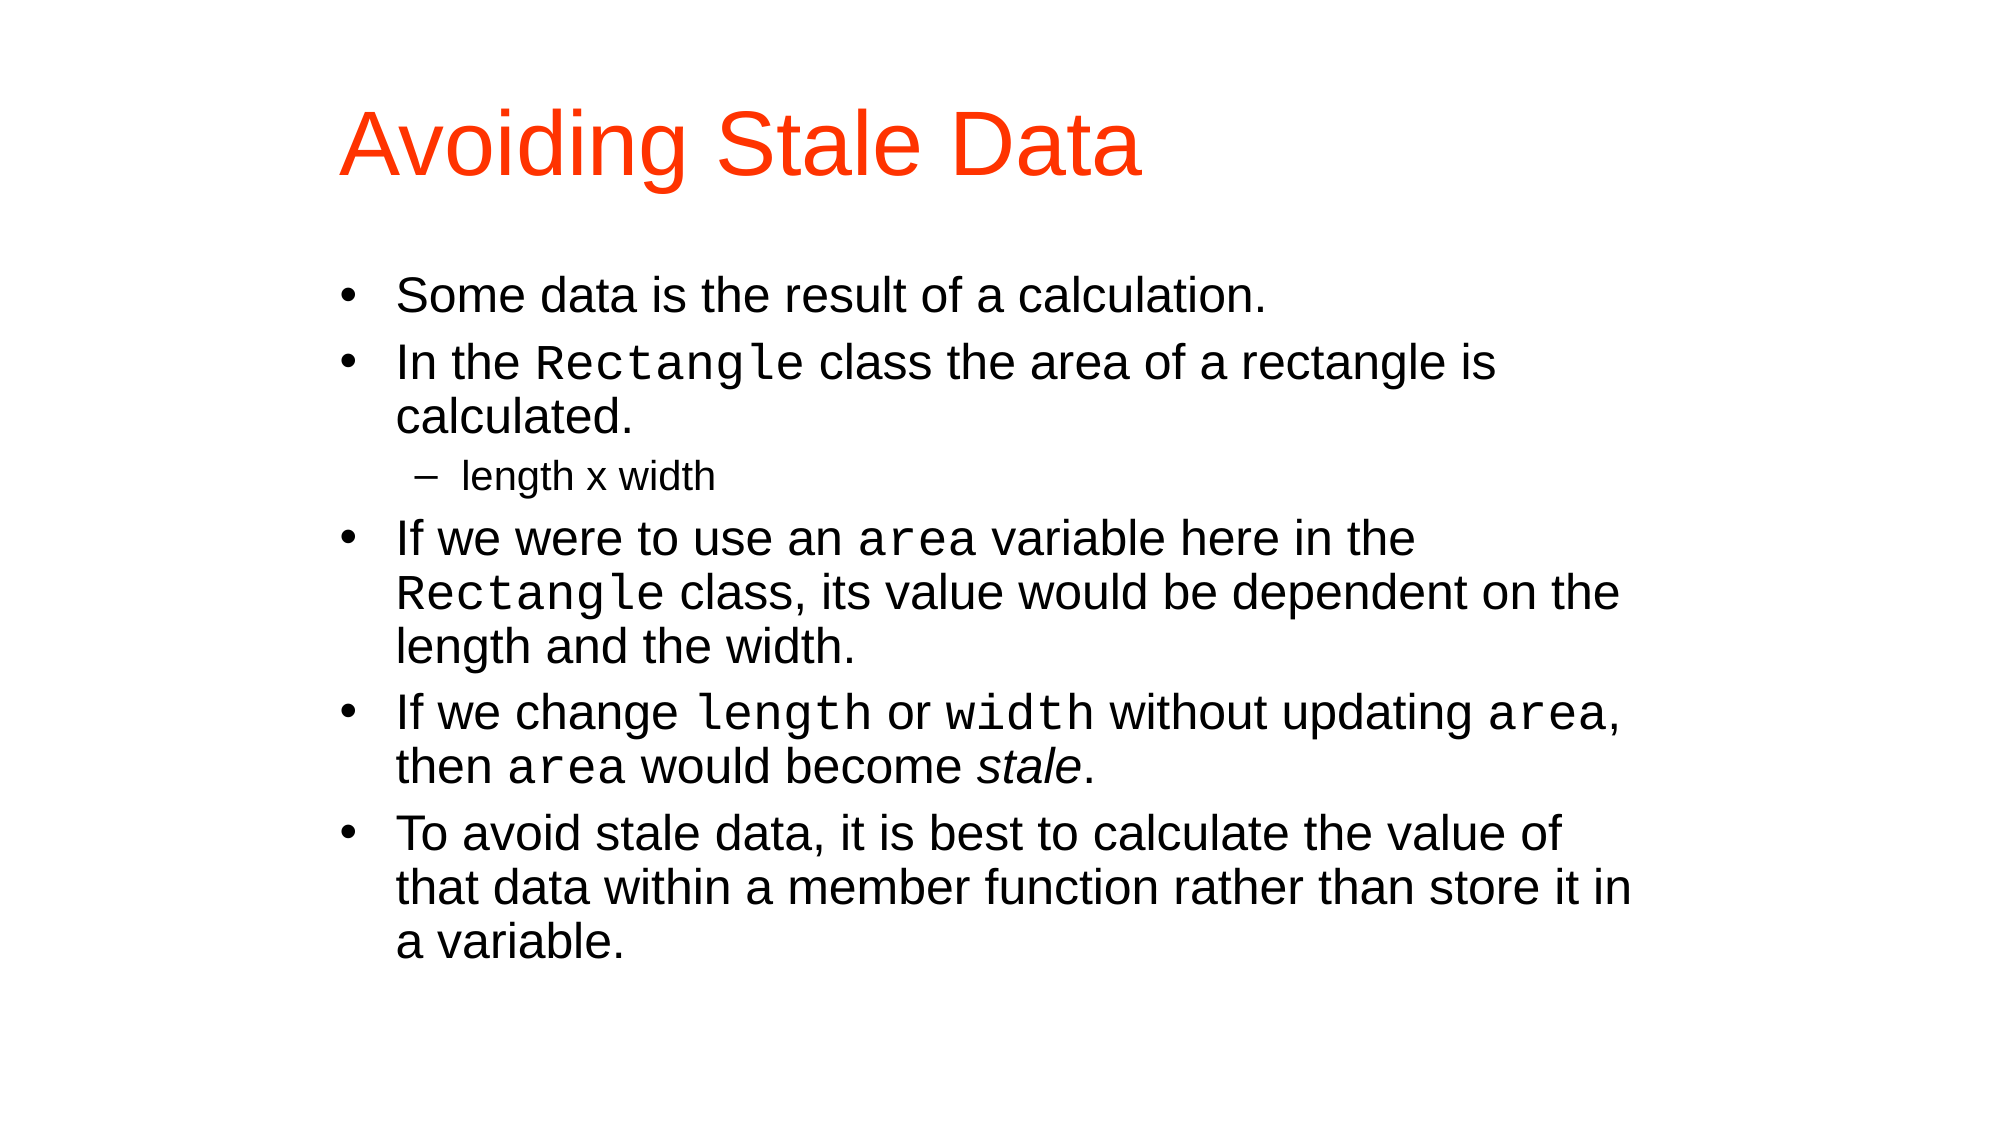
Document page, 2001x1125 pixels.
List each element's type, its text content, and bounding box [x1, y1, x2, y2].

text_box Avoiding Stale Data [324, 45, 1675, 233]
text_box Some data is the result of a calculation. In the Rectangle class the area of a rectangle is calculated. length x width If we were to use an area variable here in the Rectangle class, its value would be dependent on the length and the width. If we change length or width without updating area, then area would become stale. To avoid stale data, it is best to calculate the value of that data within a member function rather than store it in a variable. [324, 262, 1675, 1005]
